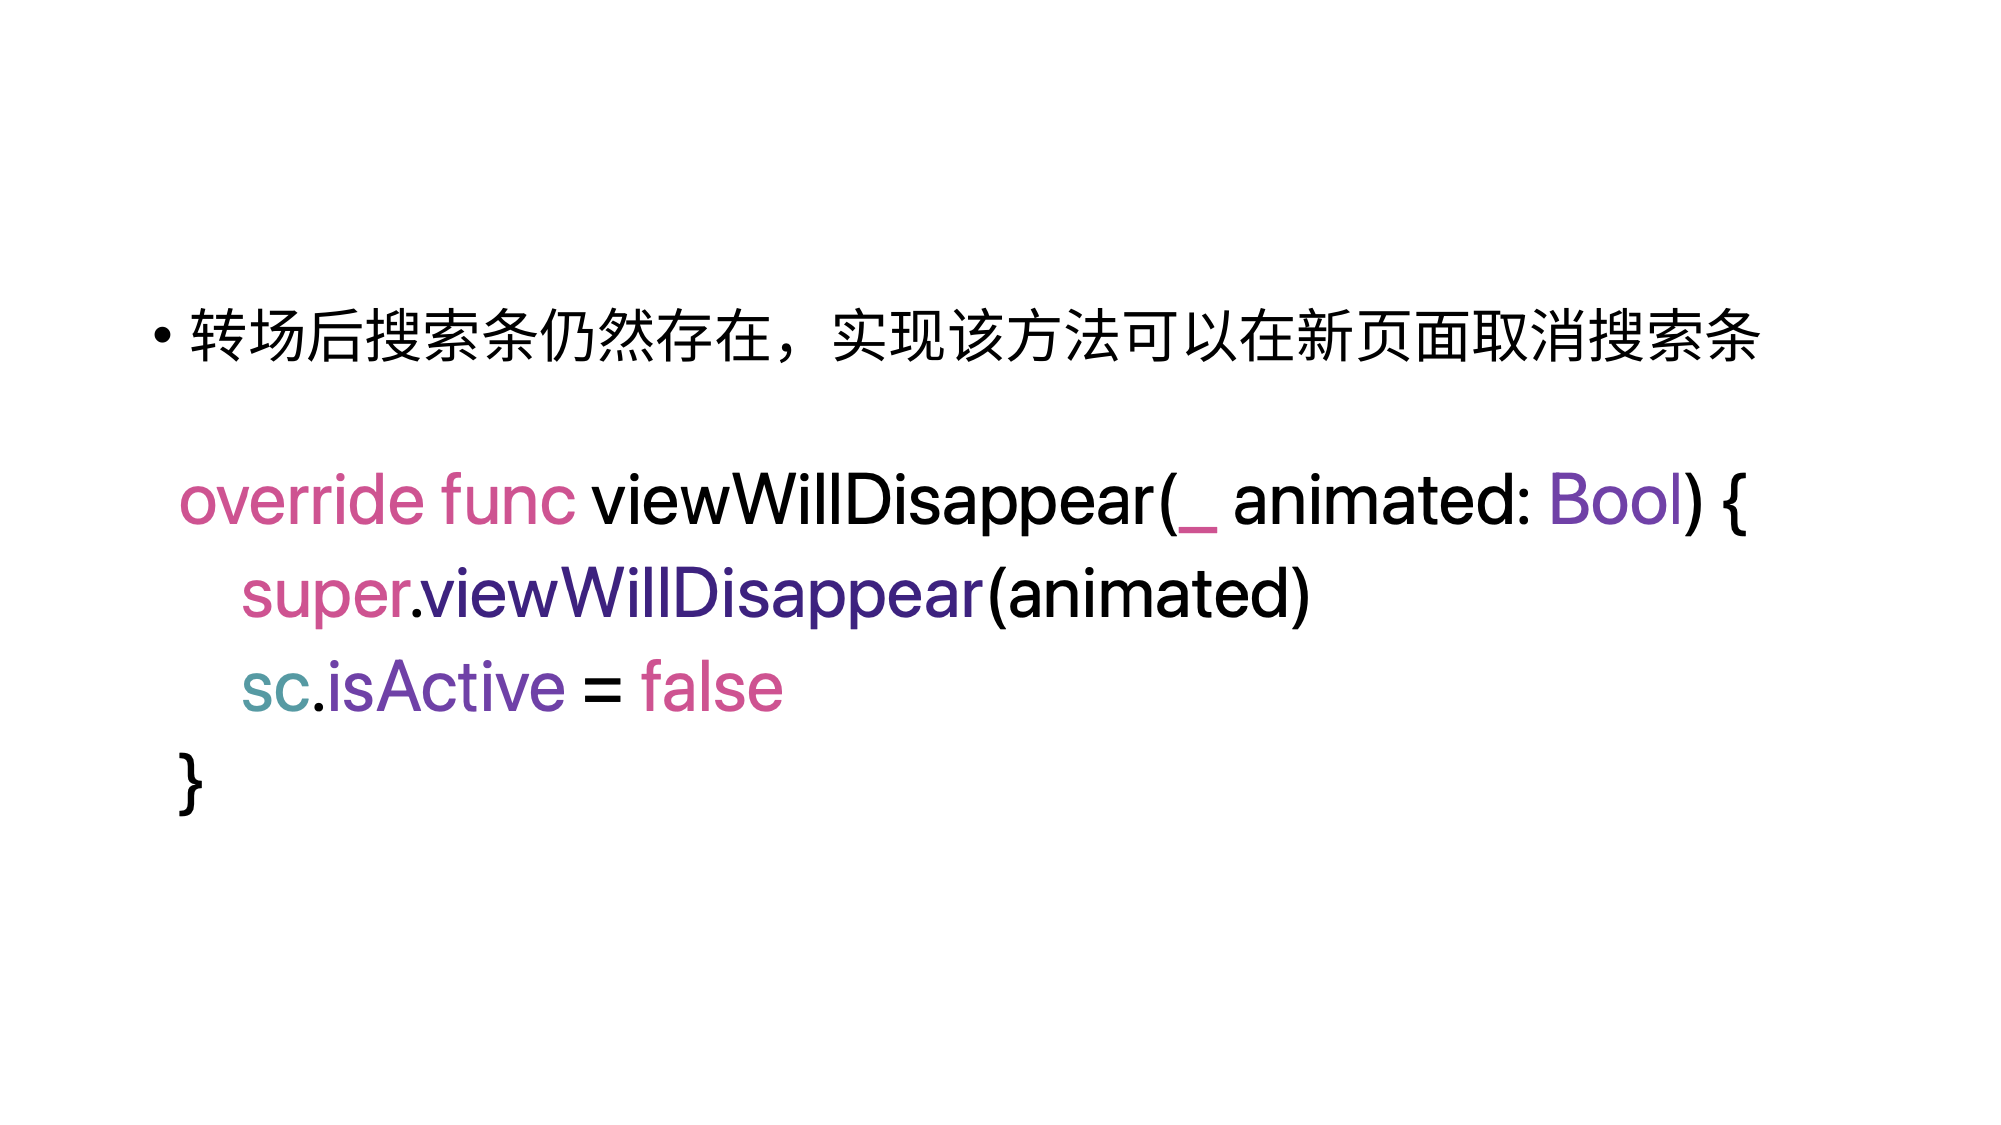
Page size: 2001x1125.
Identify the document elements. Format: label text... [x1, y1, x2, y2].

picture [137, 460, 1788, 853]
list 转场后搜索条仍然存在，实现该方法可以在新页面取消搜索条 [137, 299, 1863, 1014]
